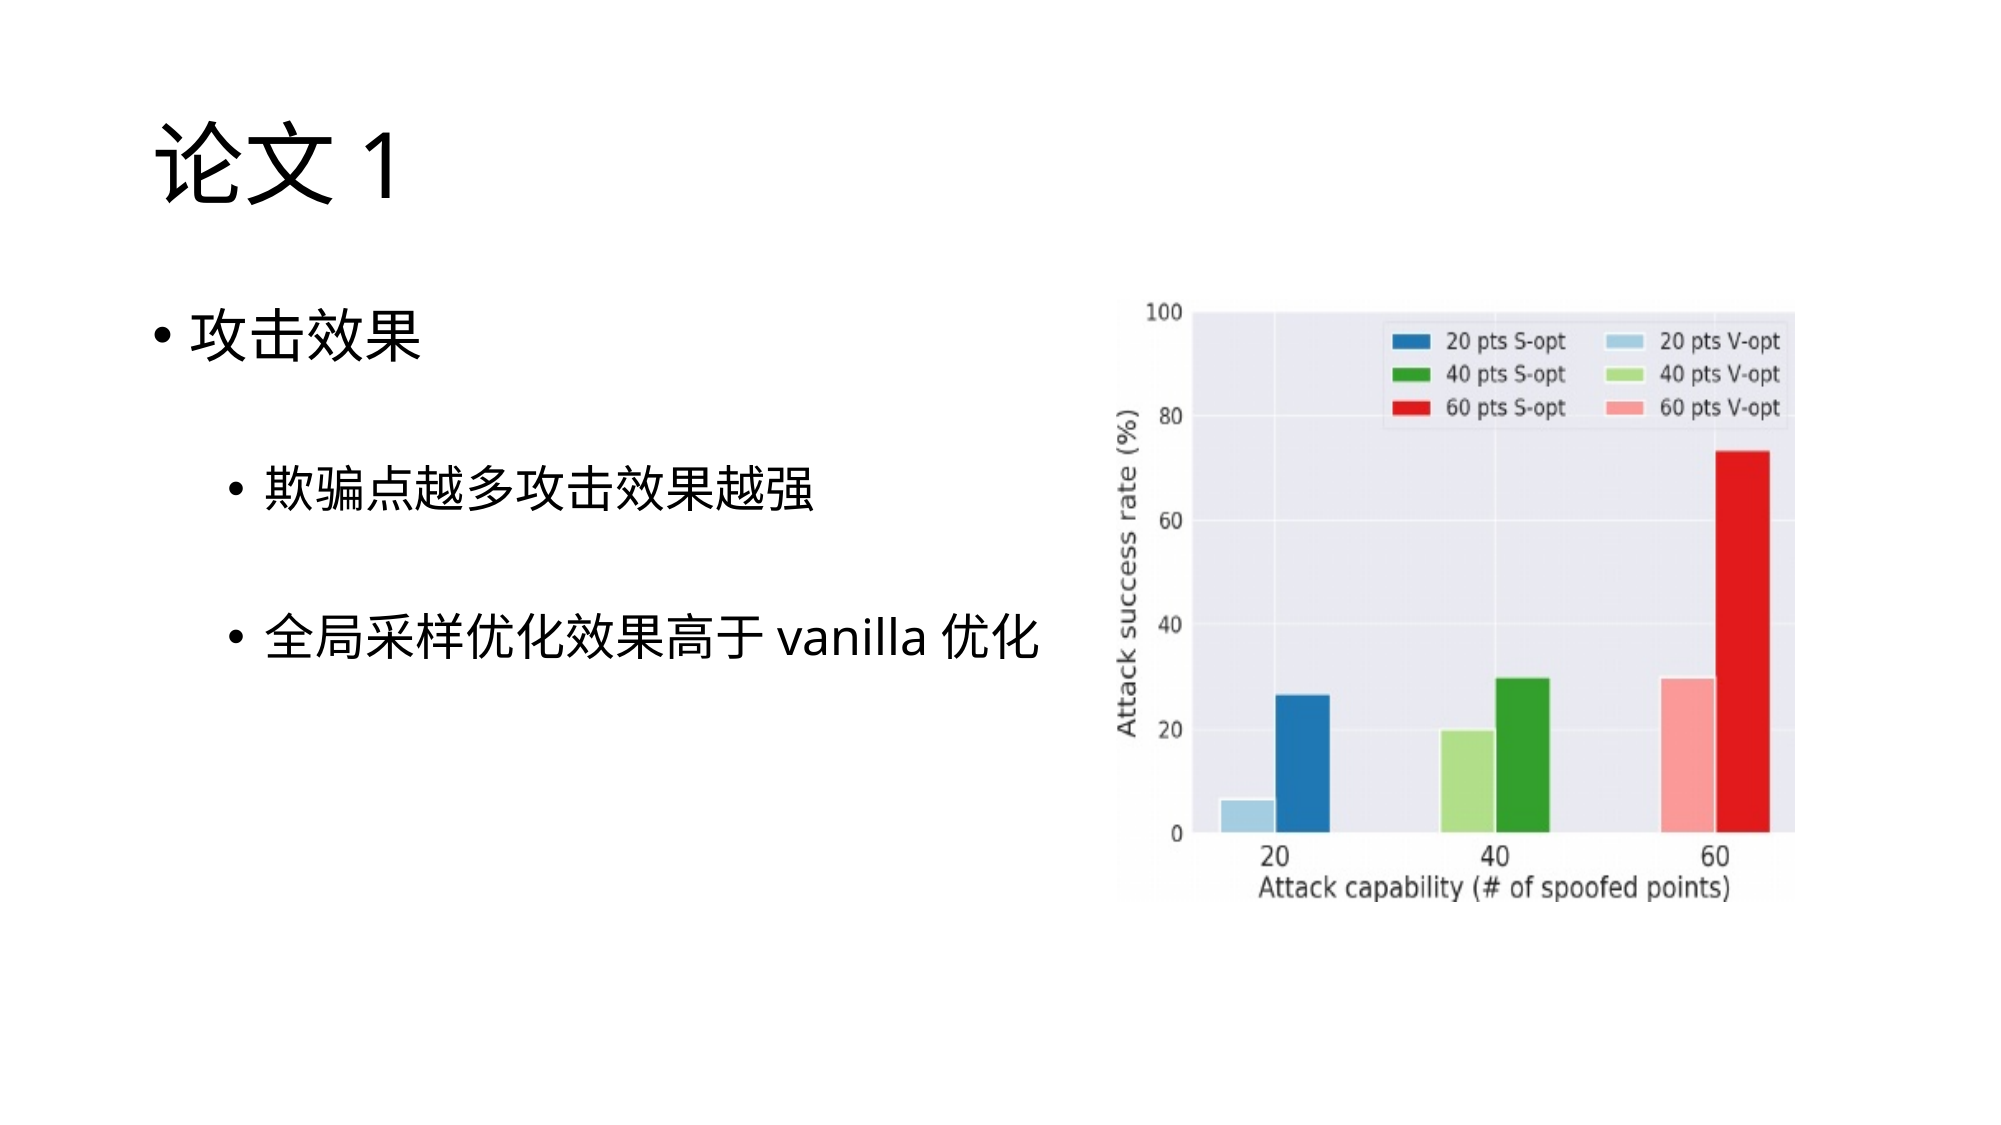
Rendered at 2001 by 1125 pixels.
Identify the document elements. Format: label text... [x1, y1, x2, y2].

title 论文1 [137, 59, 1863, 278]
list 攻击效果 欺骗点越多攻击效果越强 全局采样优化效果高于vanilla优化 [137, 299, 1863, 1014]
picture [1116, 299, 1795, 902]
